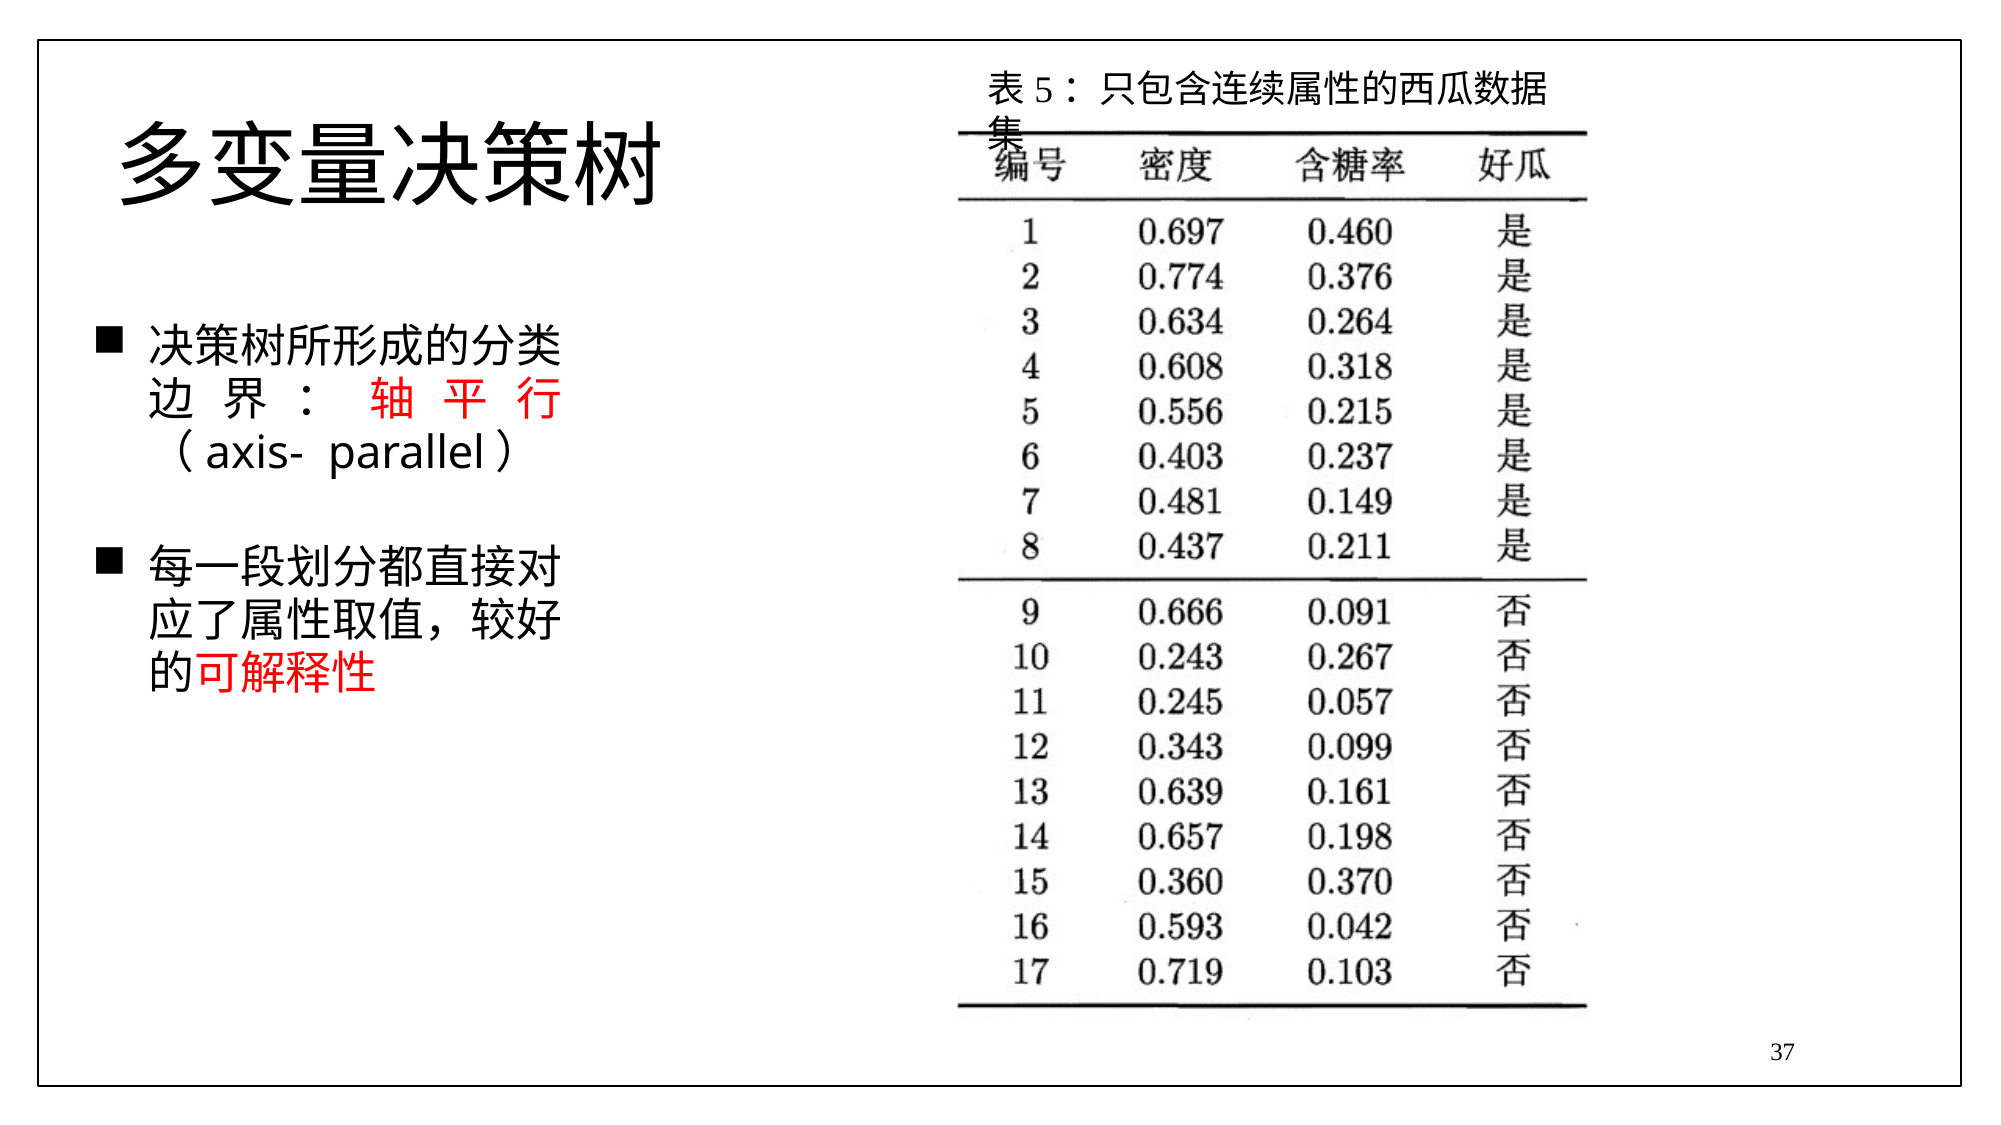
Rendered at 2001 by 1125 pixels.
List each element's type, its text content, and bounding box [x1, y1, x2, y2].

text_box 决策树所形成的分类 边界：轴平行（axis- parallel） 每一段划分都直接对 应了属性取值，较好 的可解释性 [90, 317, 563, 700]
slide_number 37 [1766, 1036, 1800, 1125]
title 多变量决策树 [112, 104, 667, 295]
text_box [957, 130, 1589, 1020]
text_box 表5：只包含连续属性的西瓜数据集 [985, 63, 1572, 156]
